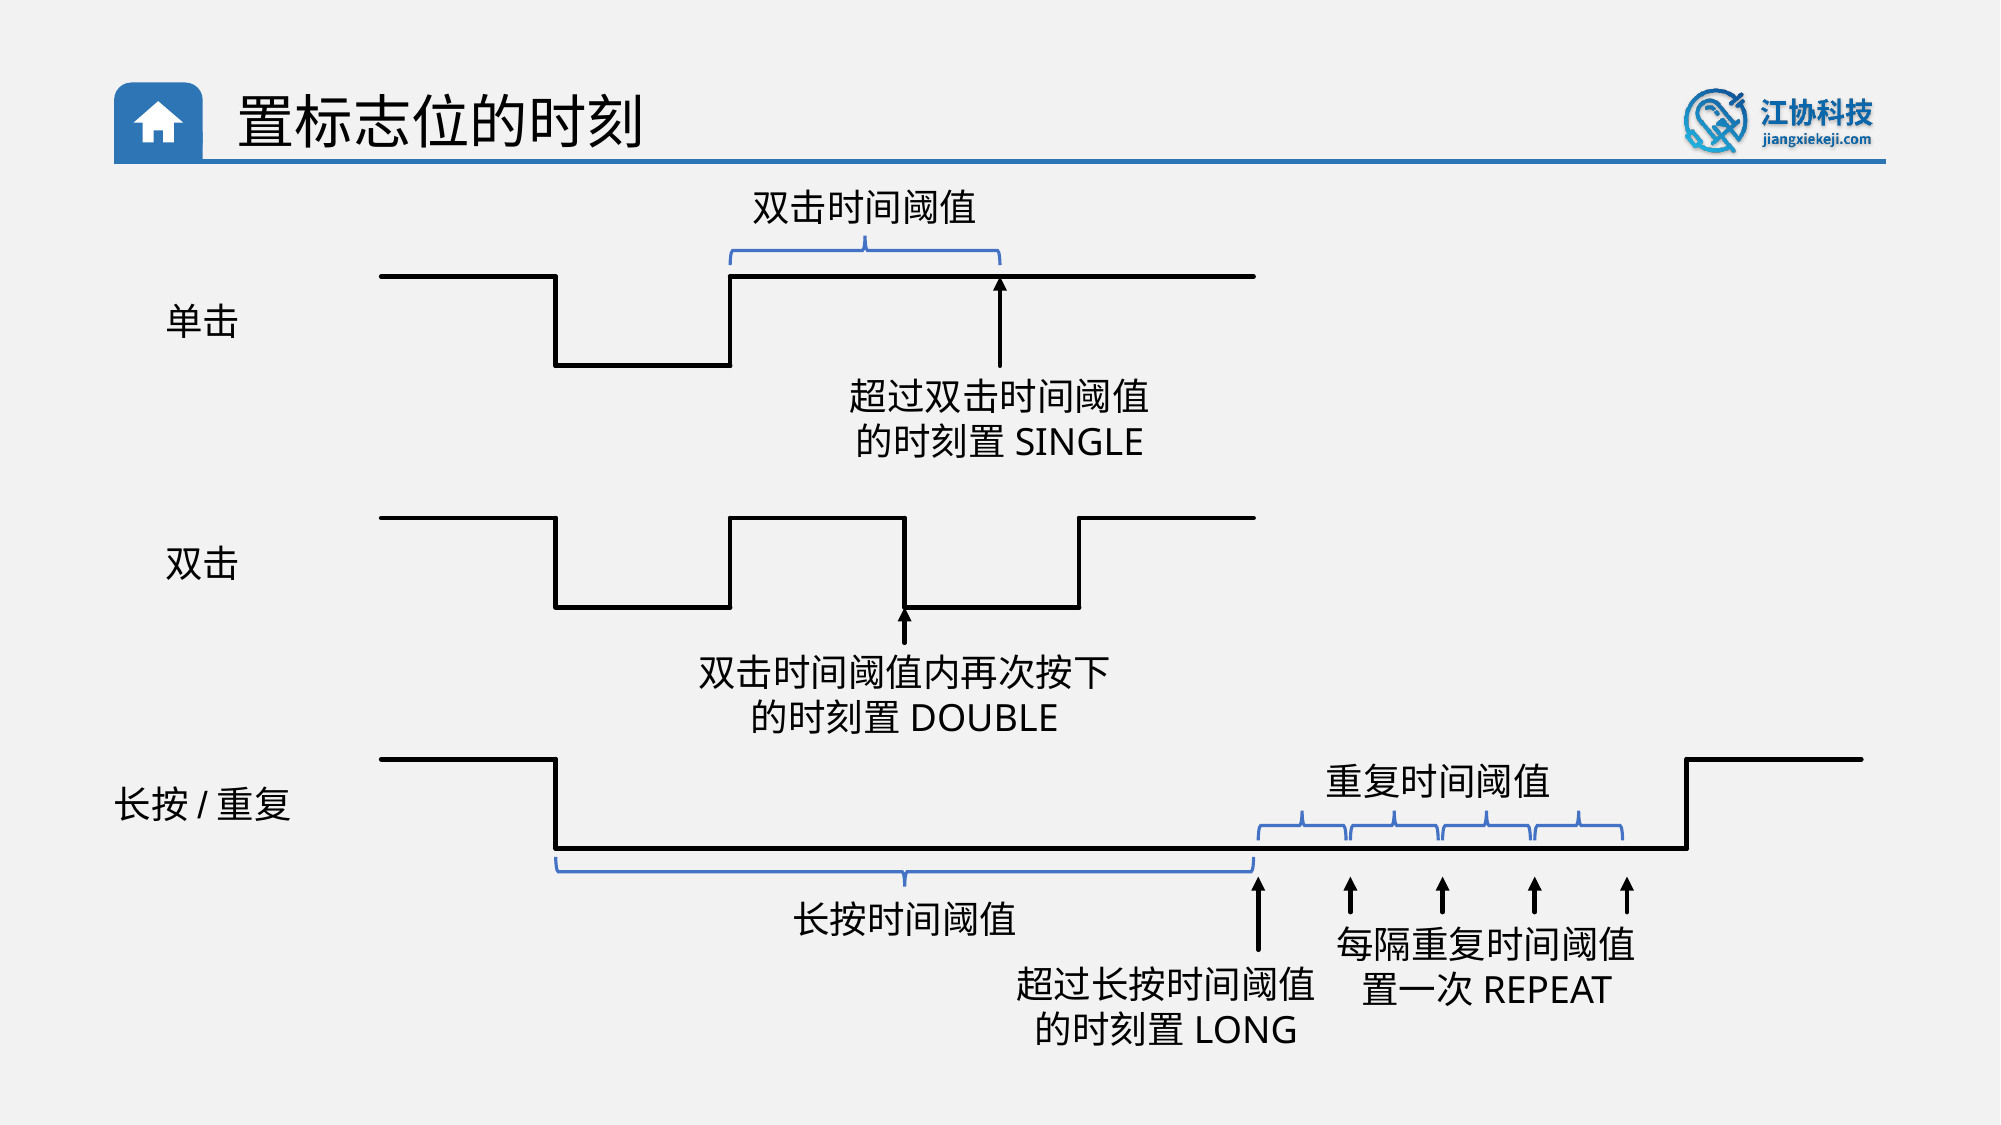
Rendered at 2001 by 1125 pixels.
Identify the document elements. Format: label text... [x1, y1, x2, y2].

text_box 长按时间阈值 [747, 889, 1062, 949]
text_box [1349, 810, 1439, 841]
text_box [1534, 810, 1624, 841]
text_box [1442, 810, 1531, 841]
text_box 单击 [104, 290, 302, 351]
text_box [1257, 811, 1347, 841]
text_box [729, 237, 1001, 266]
text_box 每隔重复时间阈值 置一次REPEAT [1299, 913, 1674, 1019]
text_box [555, 856, 1255, 887]
text_box 重复时间阈值 [1281, 750, 1595, 811]
text_box 双击 [104, 532, 302, 592]
text_box 长按/重复 [71, 773, 334, 834]
text_box 超过双击时间阈值 的时刻置SINGLE [800, 365, 1200, 471]
text_box 双击时间阈值 [708, 176, 1022, 237]
text_box 超过长按时间阈值 的时刻置LONG [979, 953, 1354, 1058]
text_box 双击时间阈值内再次按下 的时刻置DOUBLE [667, 641, 1143, 747]
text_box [114, 76, 1886, 166]
